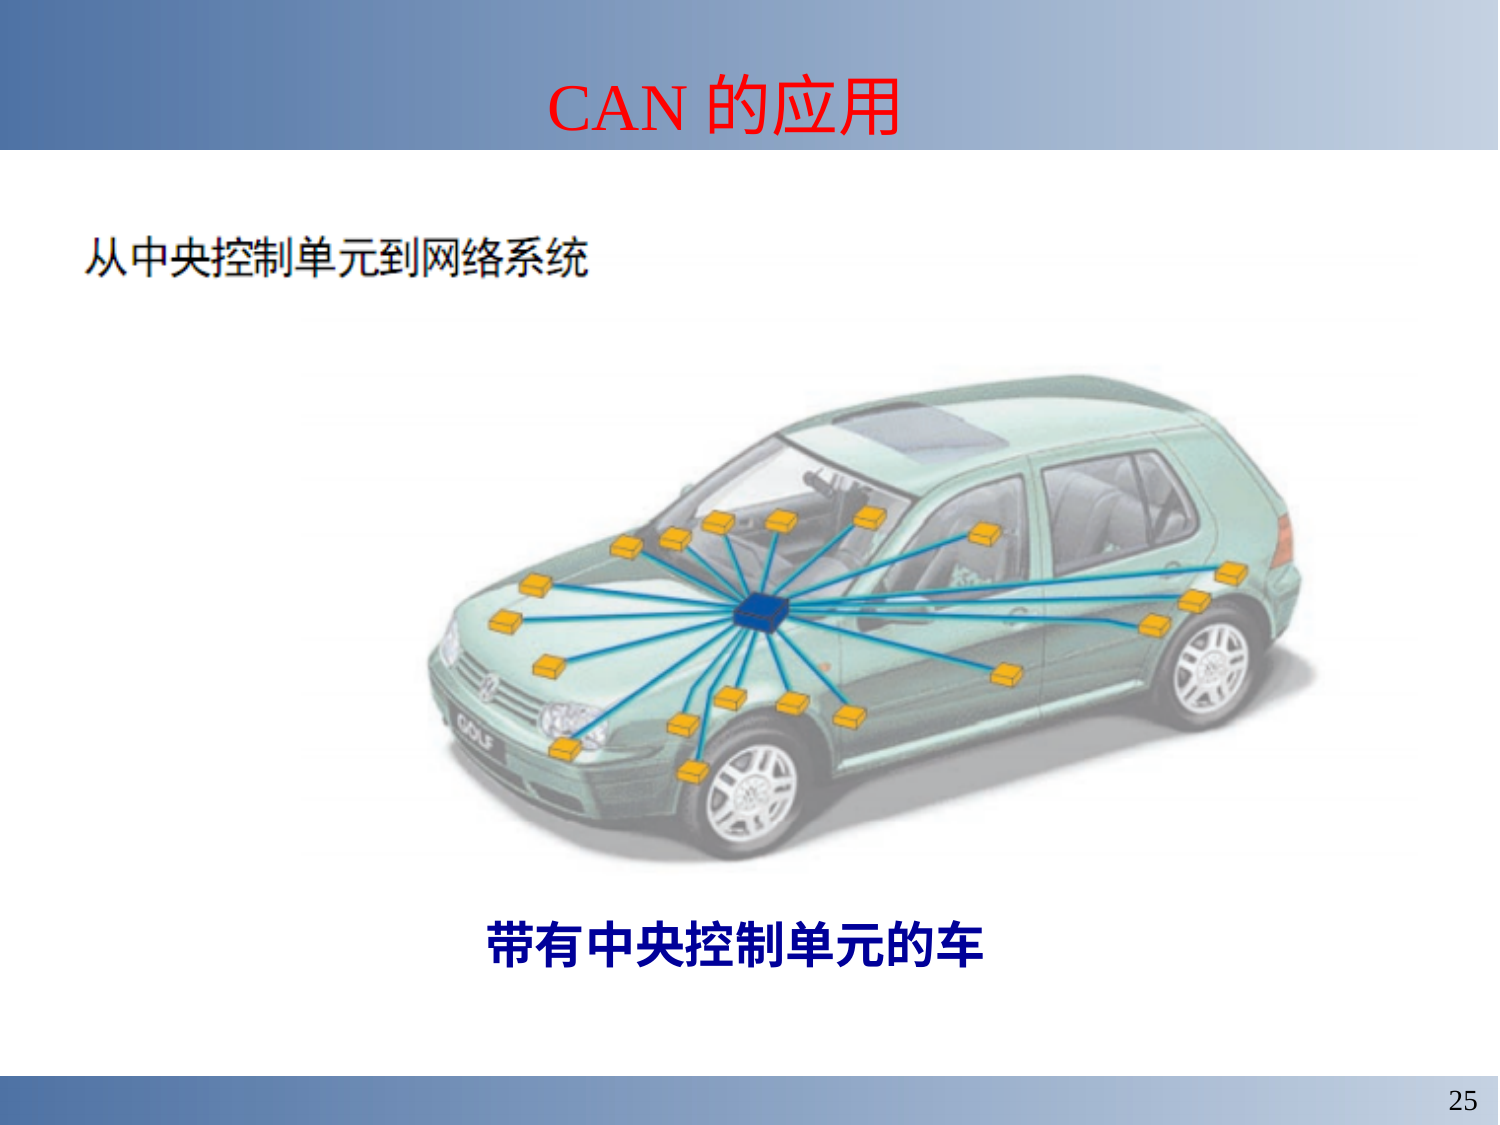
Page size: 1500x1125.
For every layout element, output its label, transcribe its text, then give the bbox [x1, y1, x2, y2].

picture [0, 0, 1500, 150]
picture [46, 181, 1419, 893]
text_box CAN的应用 [532, 40, 920, 152]
picture [0, 1076, 1500, 1125]
text_box 带有中央控制单元的车 [216, 905, 1254, 981]
